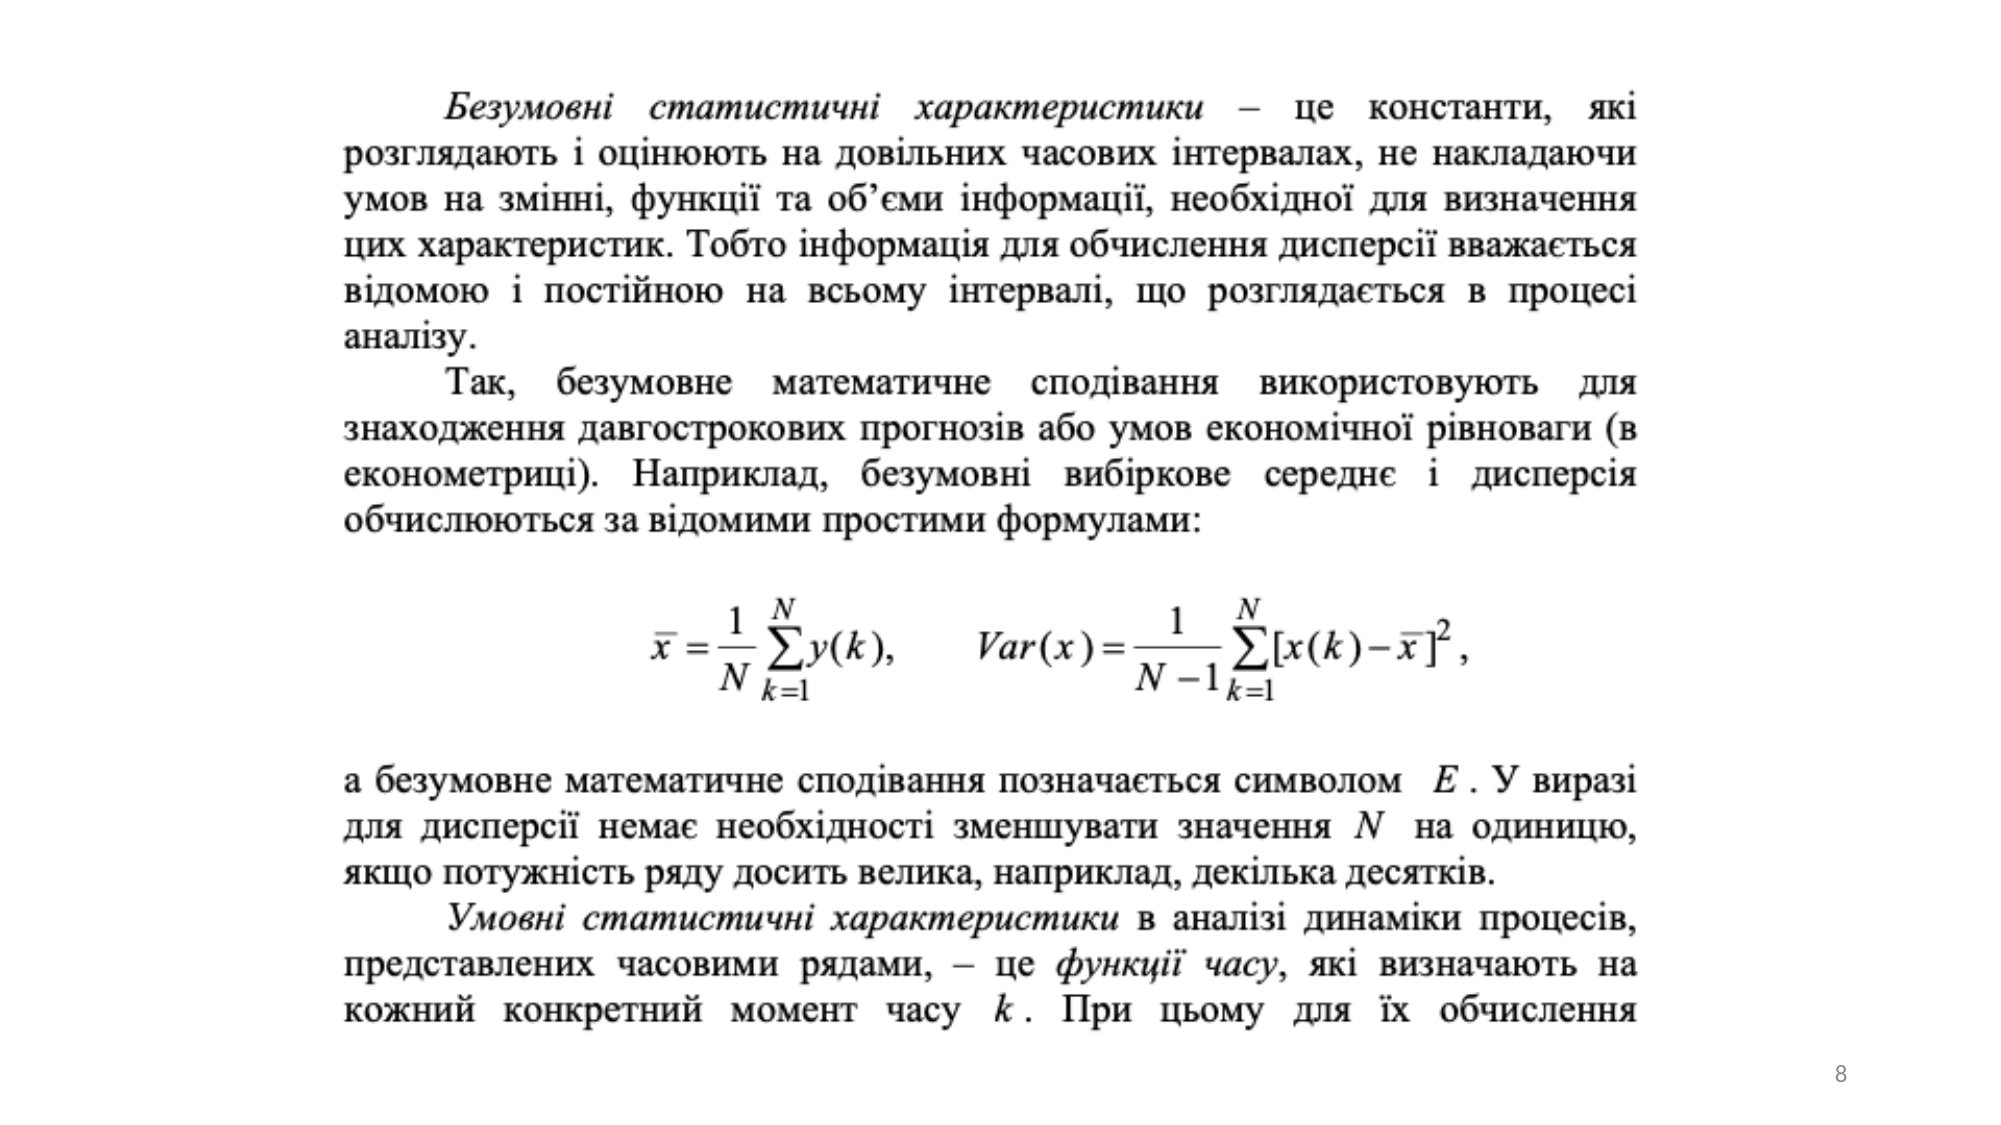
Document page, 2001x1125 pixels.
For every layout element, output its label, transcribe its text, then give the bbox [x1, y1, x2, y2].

slide_number 8 [1412, 1042, 1863, 1103]
picture [314, 57, 1686, 1068]
